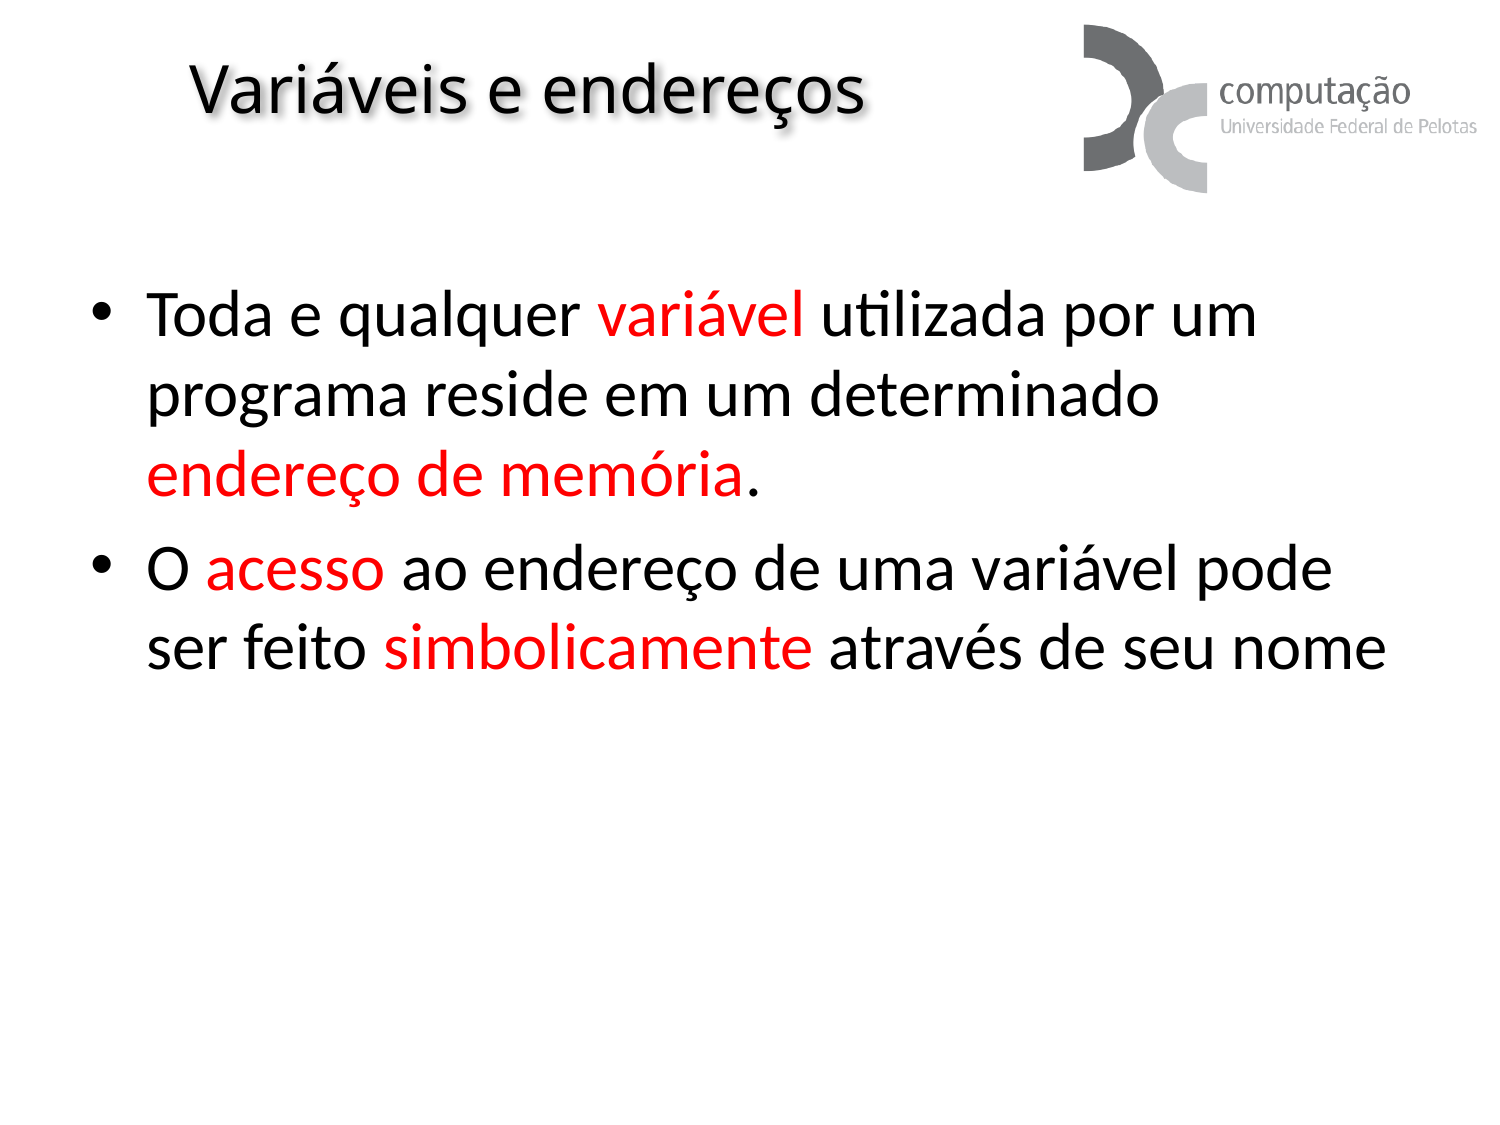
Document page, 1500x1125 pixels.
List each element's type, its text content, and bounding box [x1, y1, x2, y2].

list Toda e qualquer variável utilizada por um programa reside em um determinado endereço de memória. O acesso ao endereço de uma variável pode ser feito simbolicamente através de seu nome [75, 262, 1425, 1005]
picture [1077, 20, 1480, 197]
title Variáveis e endereços [0, 23, 1075, 149]
